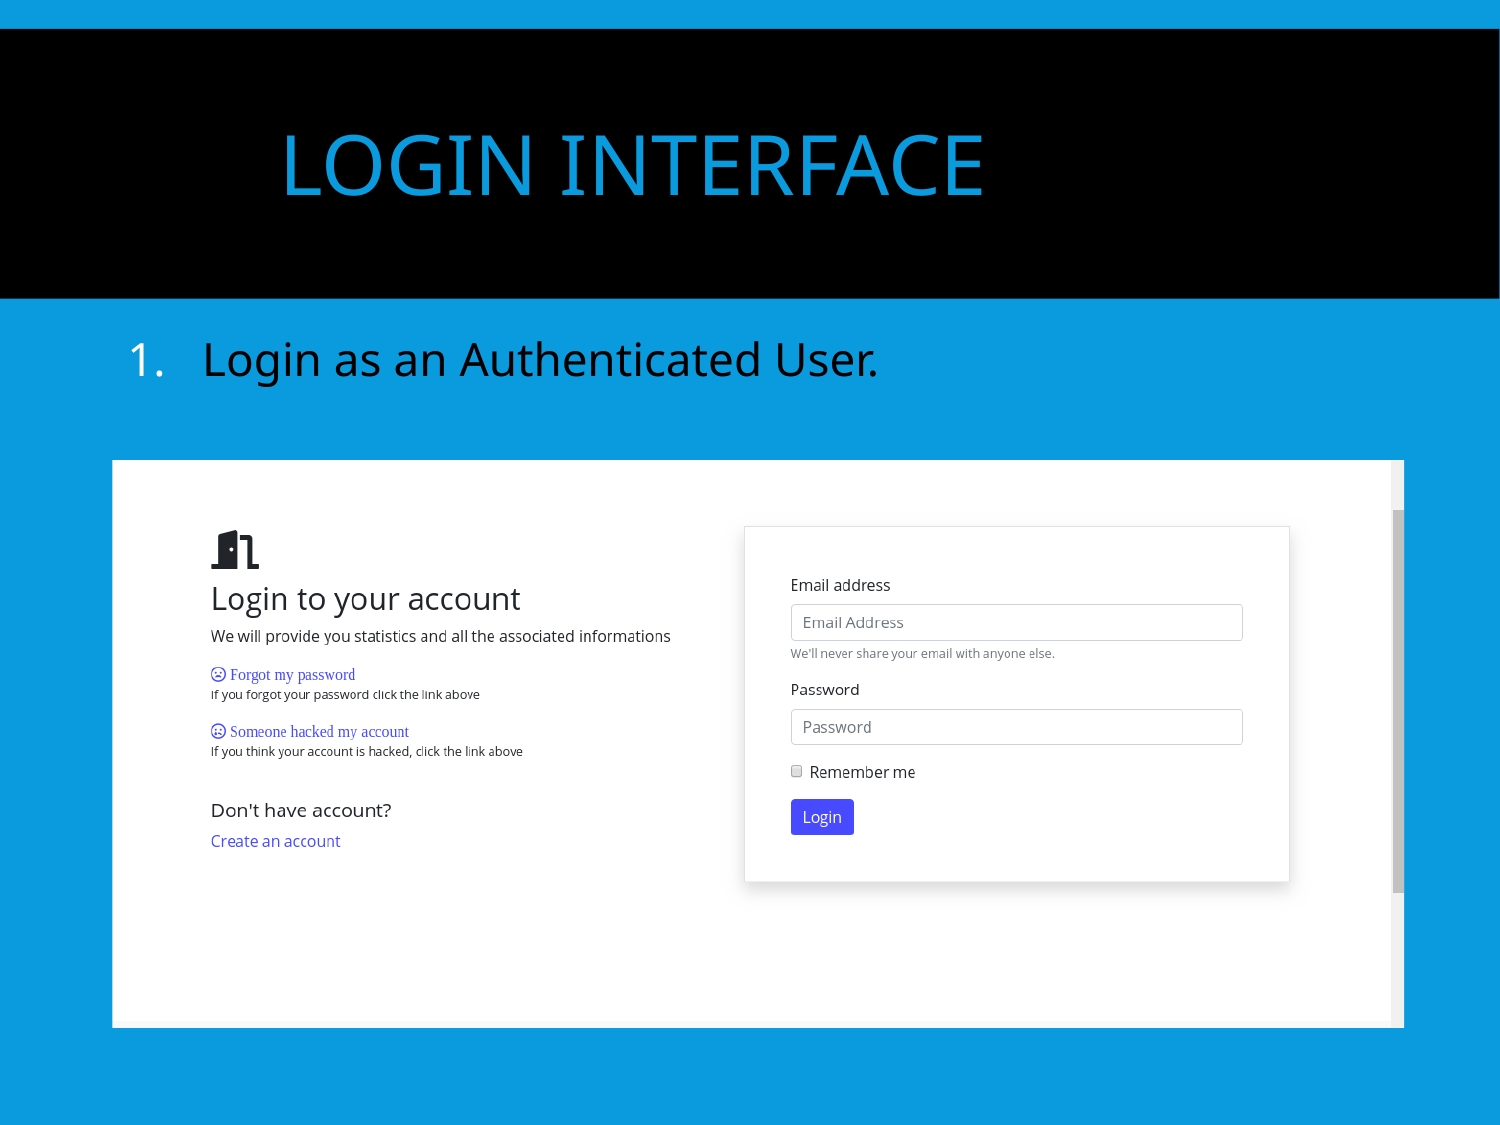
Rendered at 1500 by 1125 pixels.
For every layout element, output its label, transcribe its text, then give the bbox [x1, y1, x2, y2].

picture [113, 461, 1404, 1027]
text_box Login Interface [112, 46, 1388, 294]
text_box Login as an Authenticated User. [112, 329, 1388, 460]
